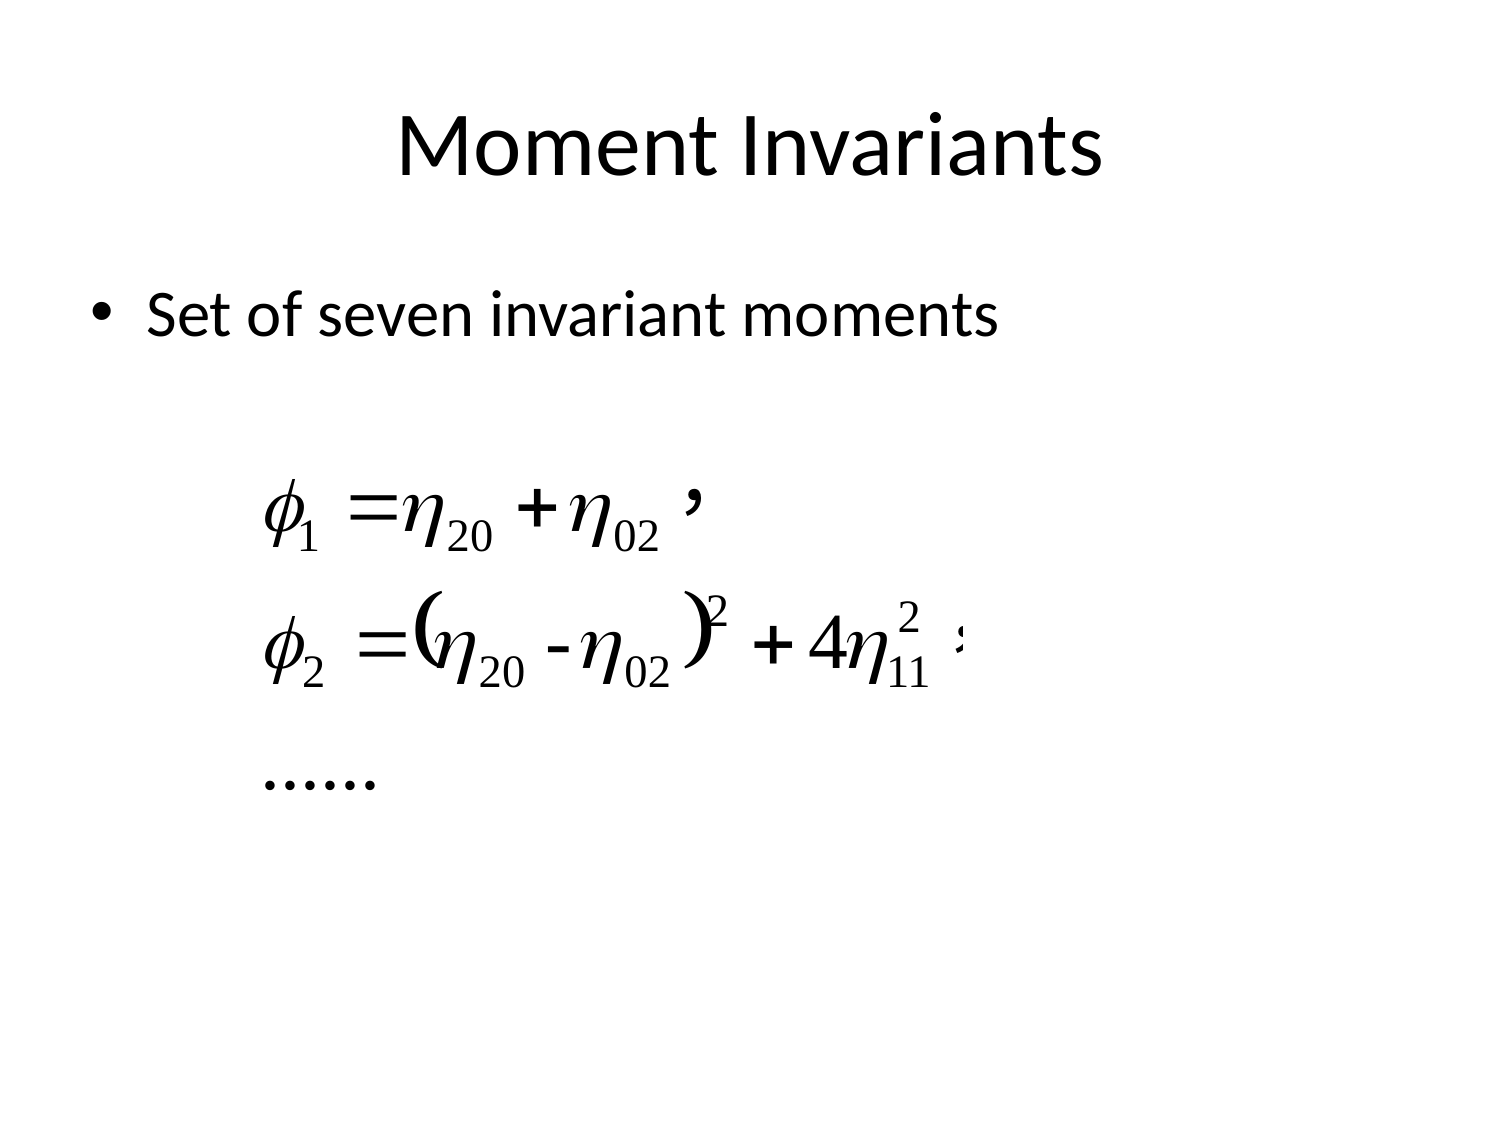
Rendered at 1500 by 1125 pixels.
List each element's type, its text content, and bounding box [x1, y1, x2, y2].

title Moment Invariants [75, 45, 1425, 233]
list Set of seven invariant moments [75, 262, 1425, 1005]
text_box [253, 455, 963, 808]
